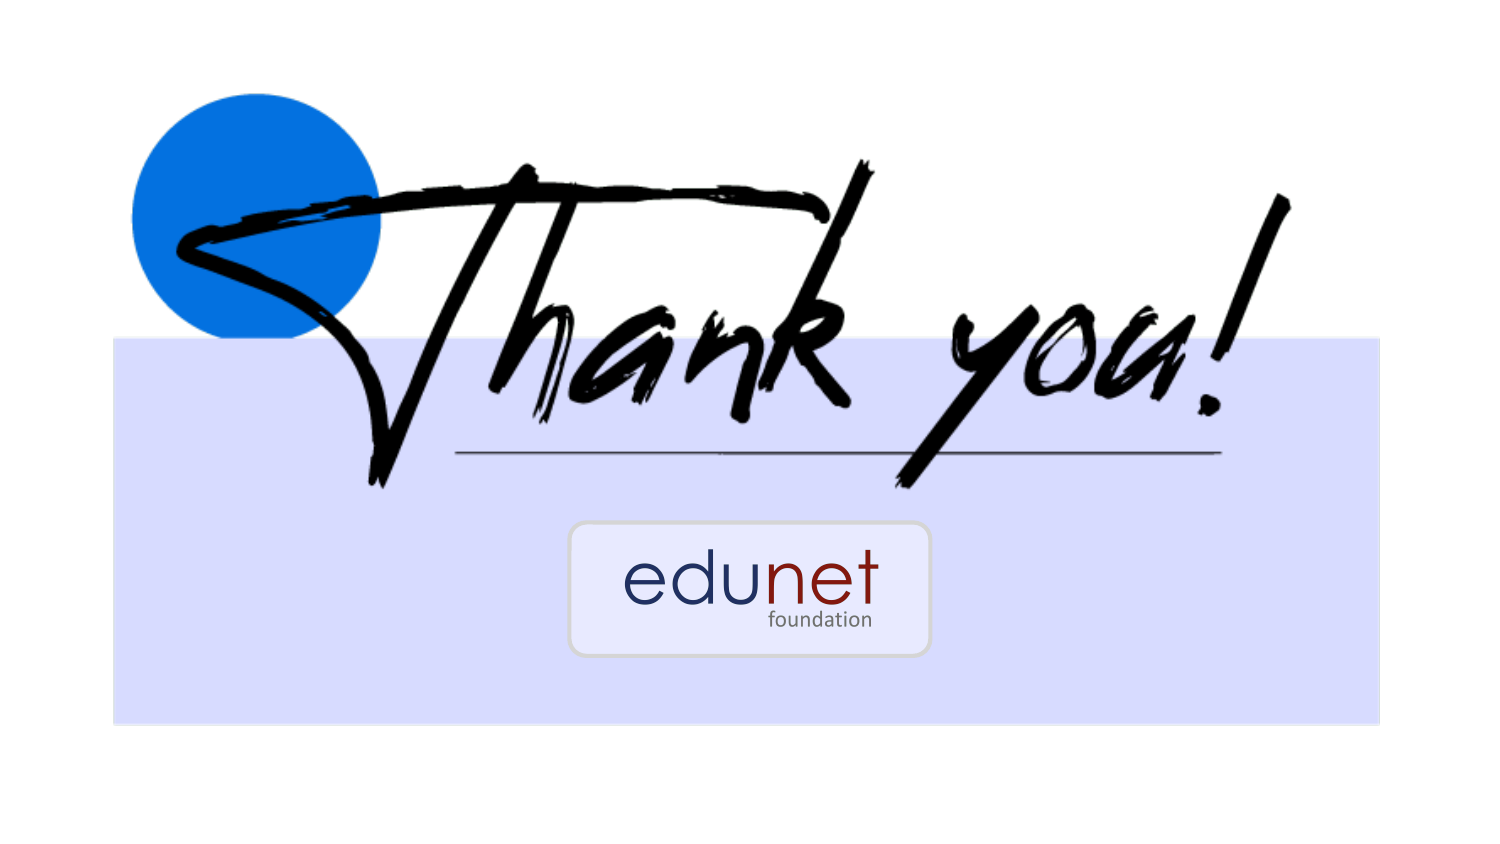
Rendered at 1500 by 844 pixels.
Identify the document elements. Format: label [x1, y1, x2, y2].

text_box [569, 522, 931, 657]
picture [94, 65, 1406, 778]
